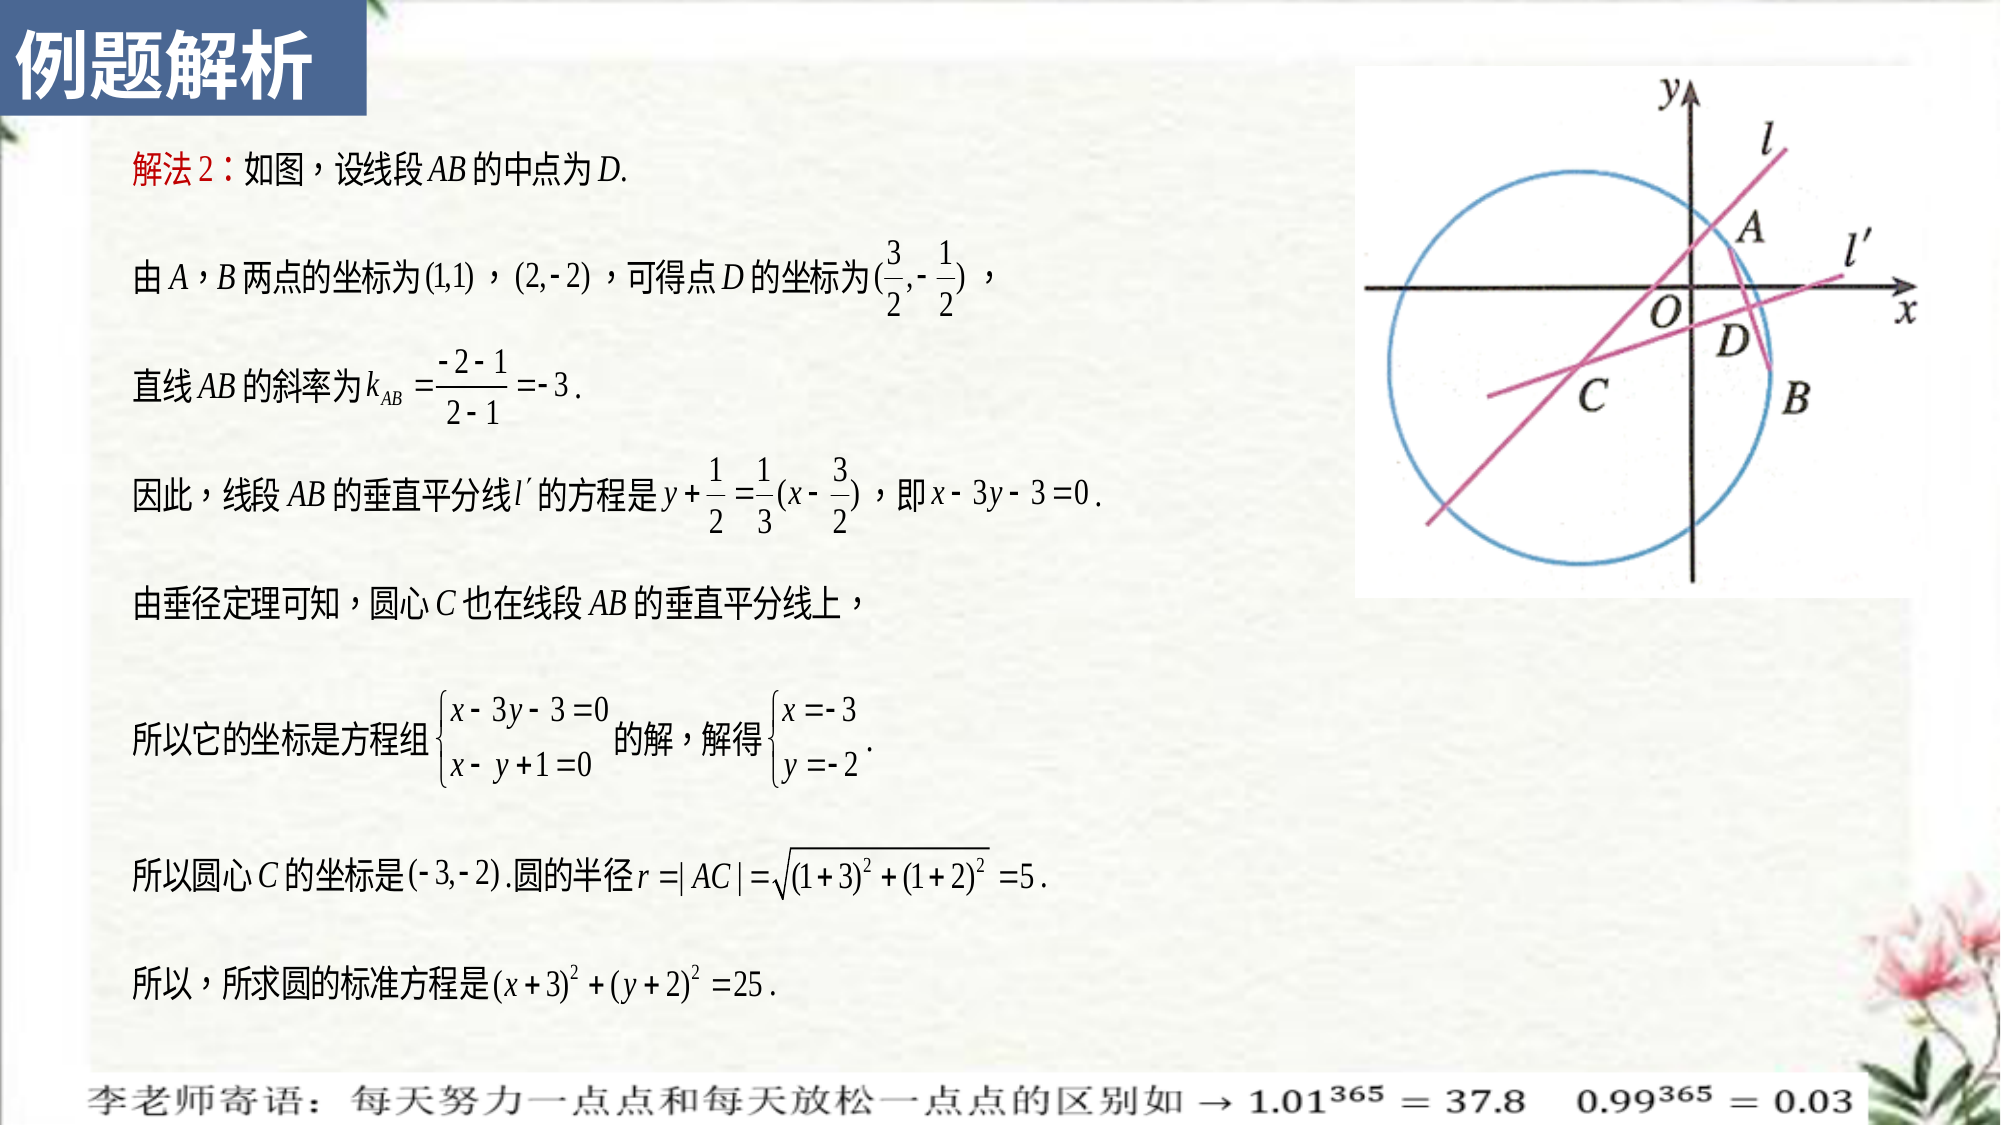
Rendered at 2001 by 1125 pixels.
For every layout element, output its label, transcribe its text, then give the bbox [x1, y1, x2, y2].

picture [0, 0, 2001, 1125]
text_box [72, 114, 1294, 1038]
text_box 例题解析 [0, 0, 367, 116]
